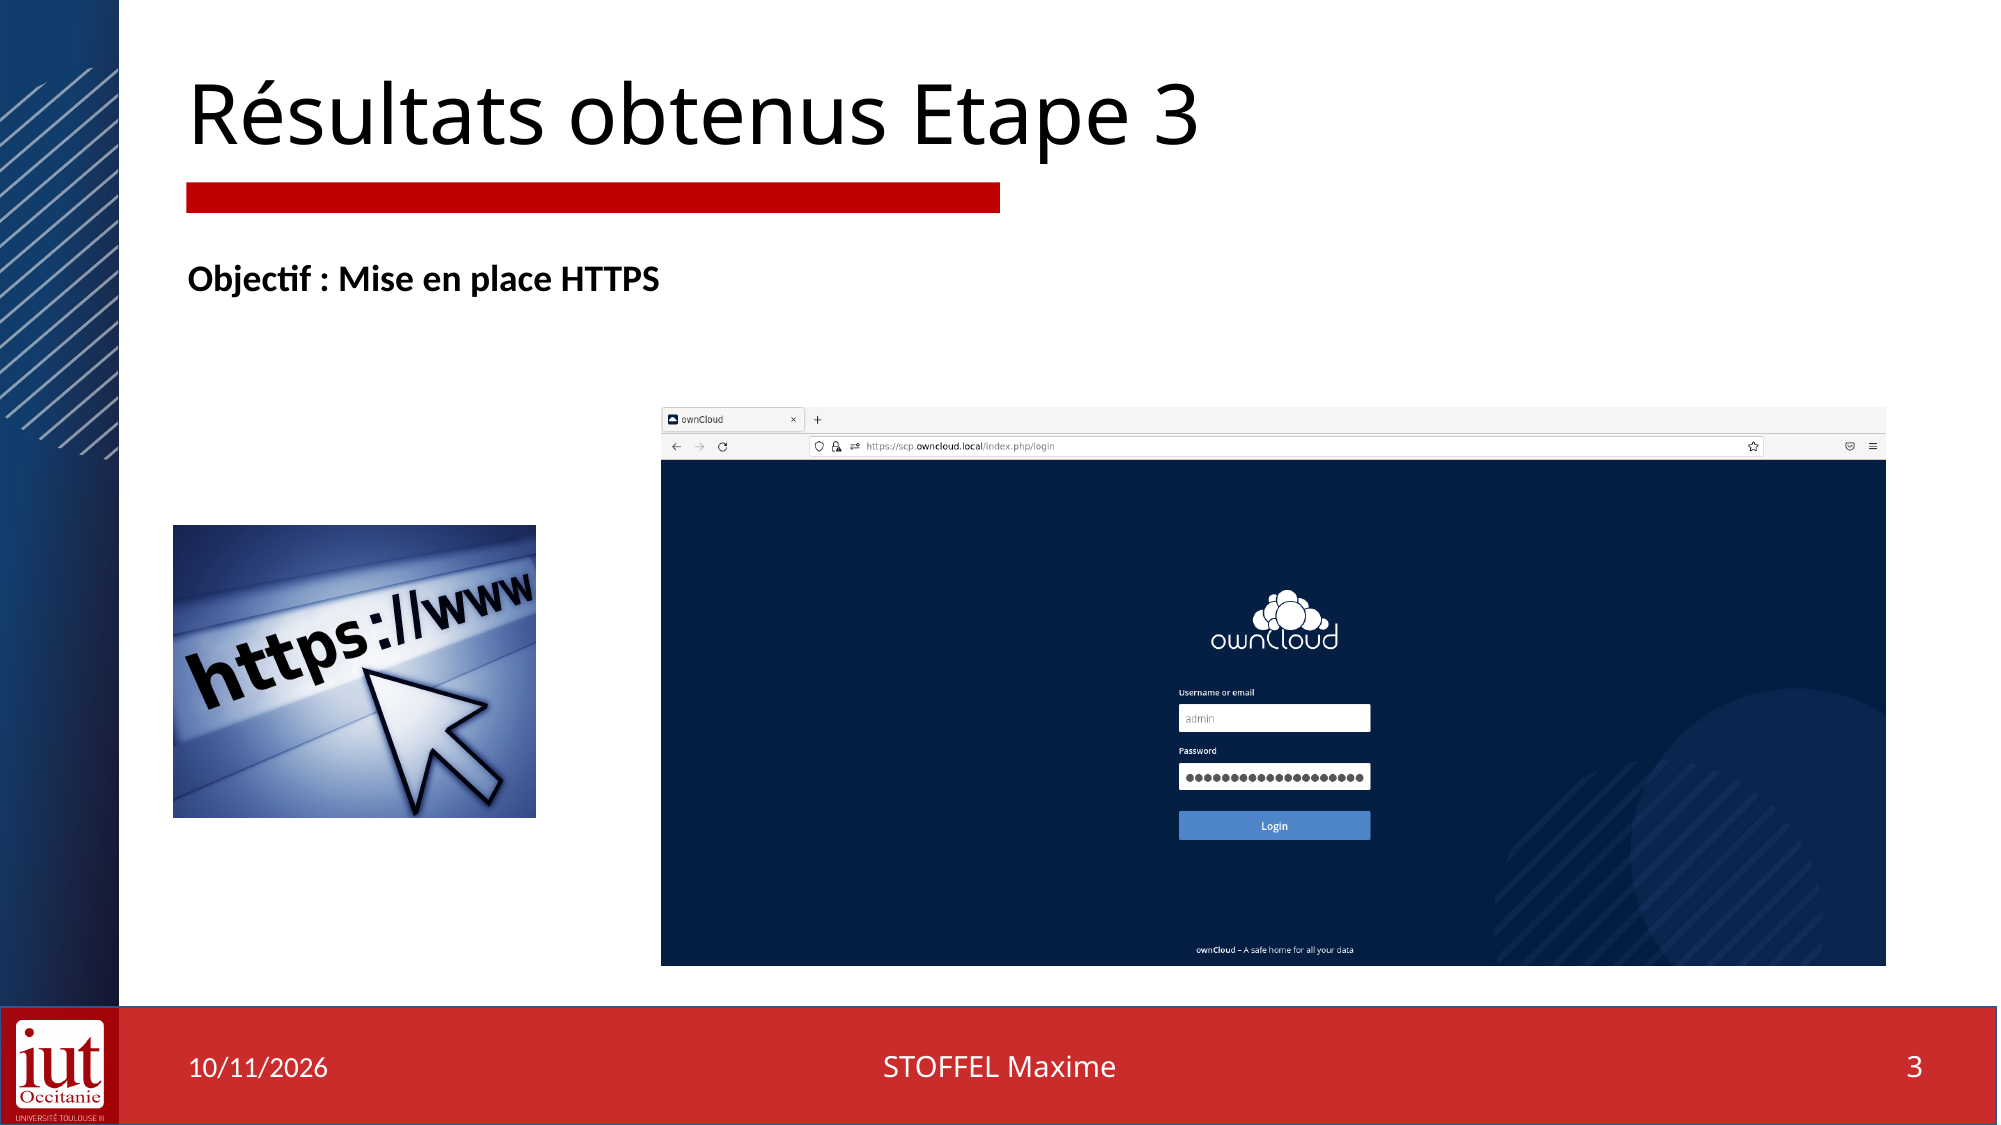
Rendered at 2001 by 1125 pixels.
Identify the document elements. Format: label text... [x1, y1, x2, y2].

text_box STOFFEL Maxime [644, 1040, 1356, 1091]
picture [173, 525, 536, 818]
text_box Objectif : Mise en place HTTPS [173, 246, 715, 307]
text_box 3 [1723, 1040, 1939, 1091]
text_box 14/06/2023 [173, 1040, 512, 1091]
text_box Résultats obtenus Etape 3 [173, 53, 1226, 169]
picture [0, 0, 119, 1006]
picture [16, 1020, 104, 1121]
picture [661, 407, 1886, 966]
